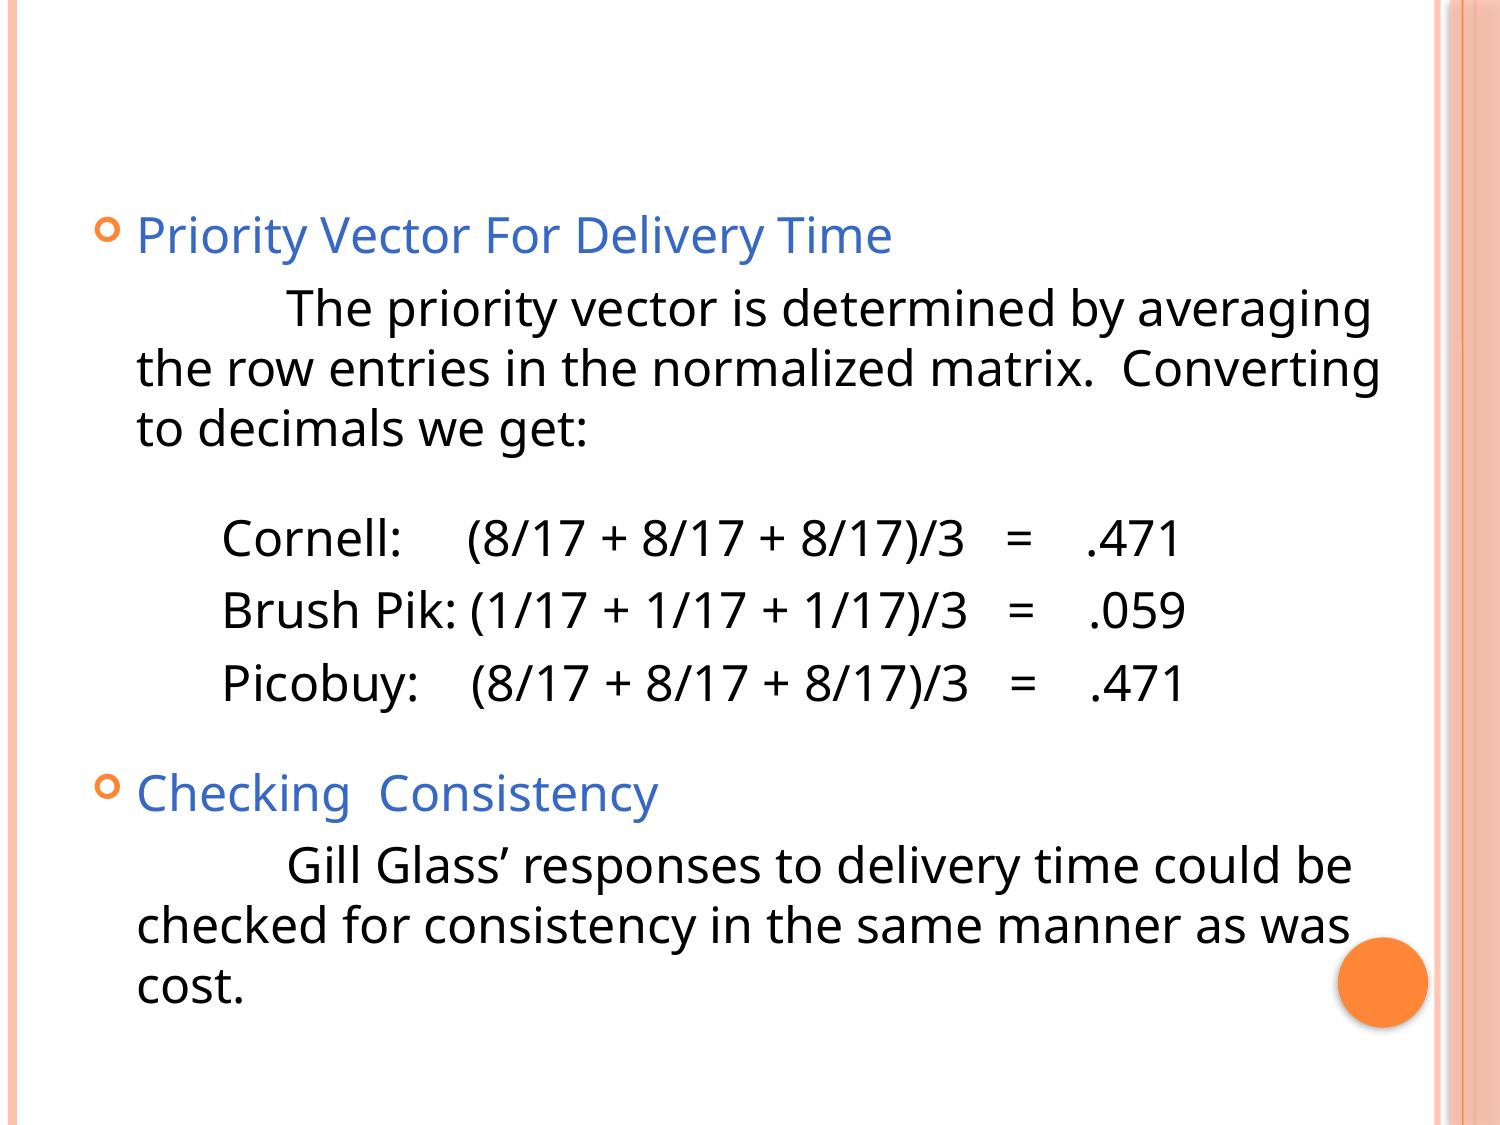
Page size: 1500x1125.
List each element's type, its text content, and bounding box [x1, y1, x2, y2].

list Priority Vector For Delivery Time The priority vector is determined by averaging the row entries in the normalized matrix. Converting to decimals we get: Cornell: (8/17 + 8/17 + 8/17)/3 = .471 Brush Pik: (1/17 + 1/17 + 1/17)/3 = .059 Picobuy: (8/17 + 8/17 + 8/17)/3 = .471 Checking Consistency Gill Glass’ responses to delivery time could be checked for consistency in the same manner as was cost. [76, 196, 1406, 1018]
